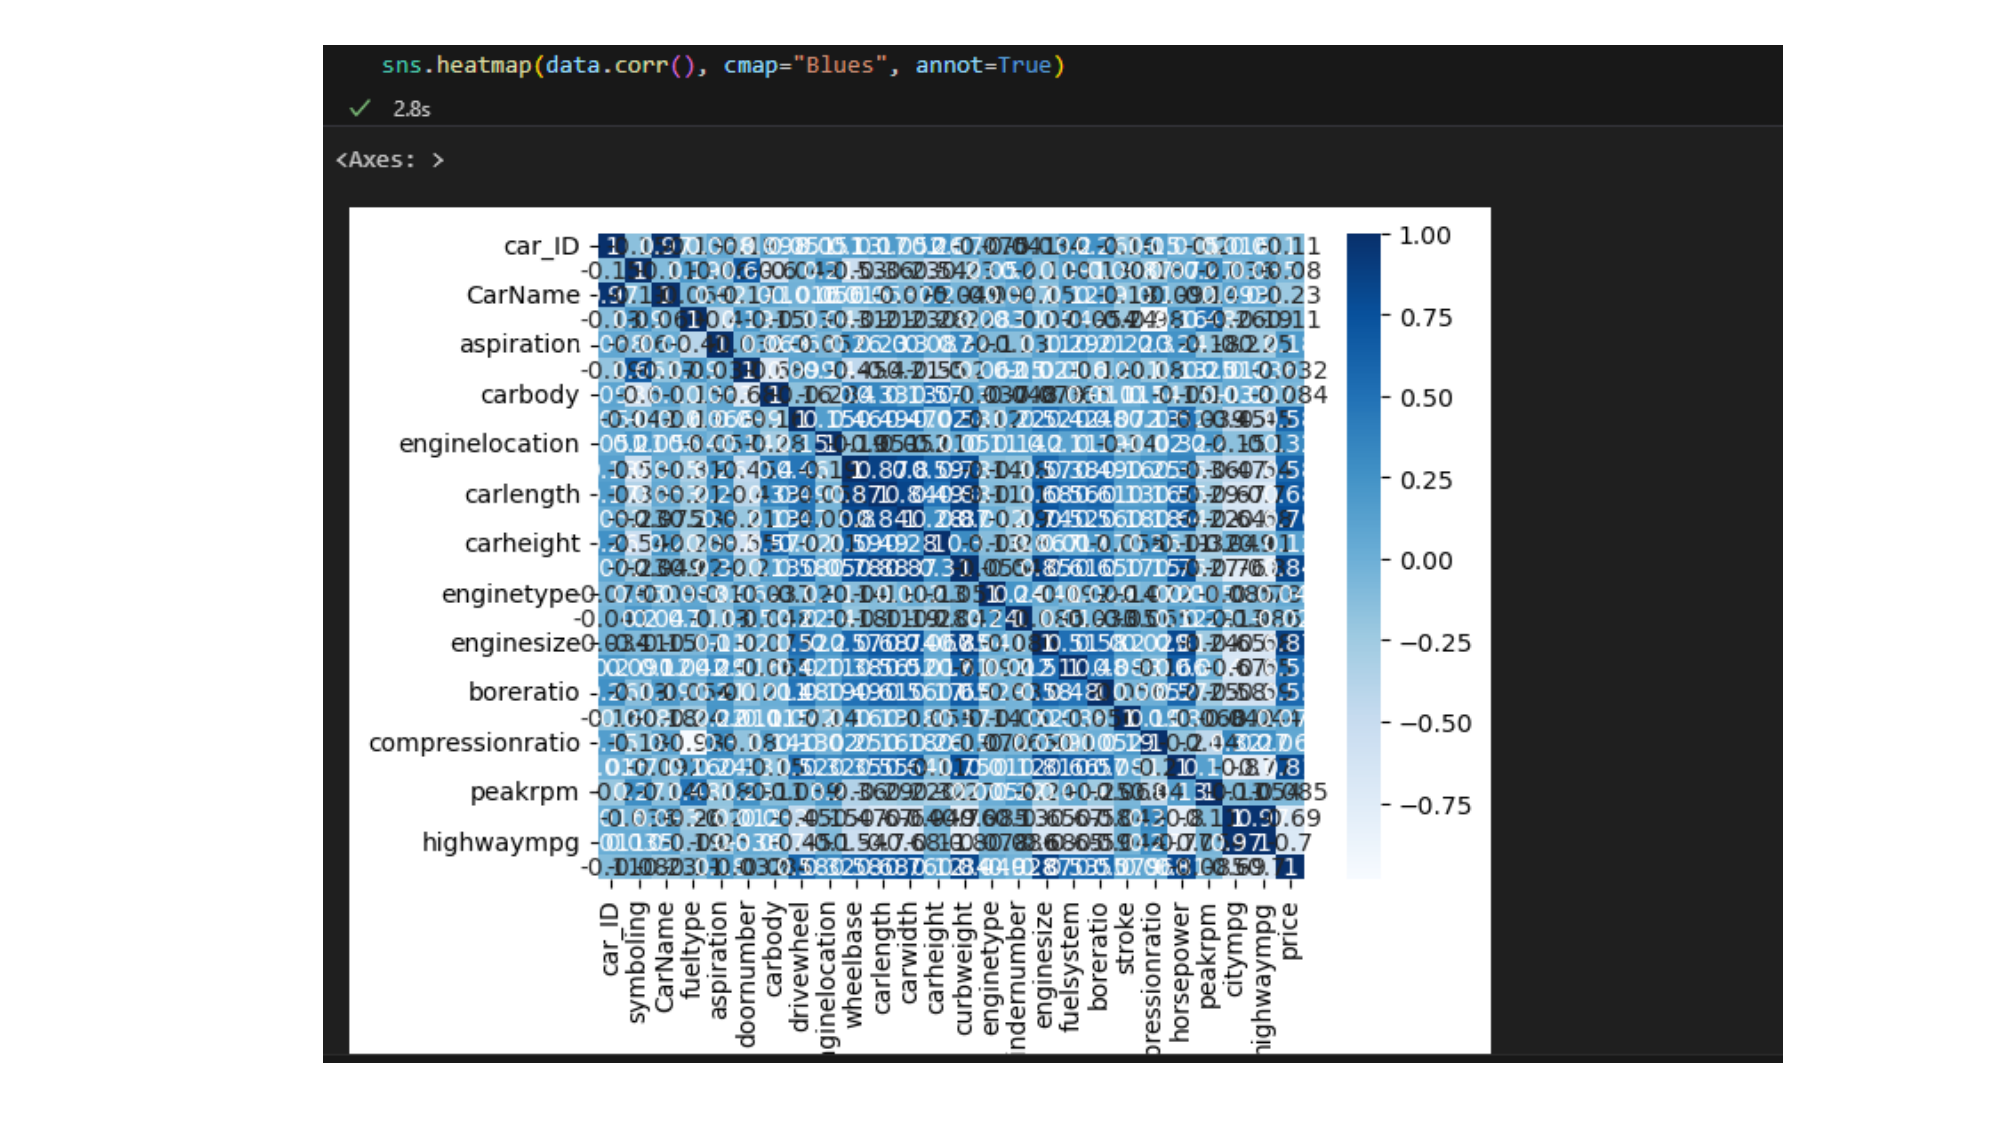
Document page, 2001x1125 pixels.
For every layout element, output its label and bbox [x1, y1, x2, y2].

picture [323, 45, 1783, 1063]
